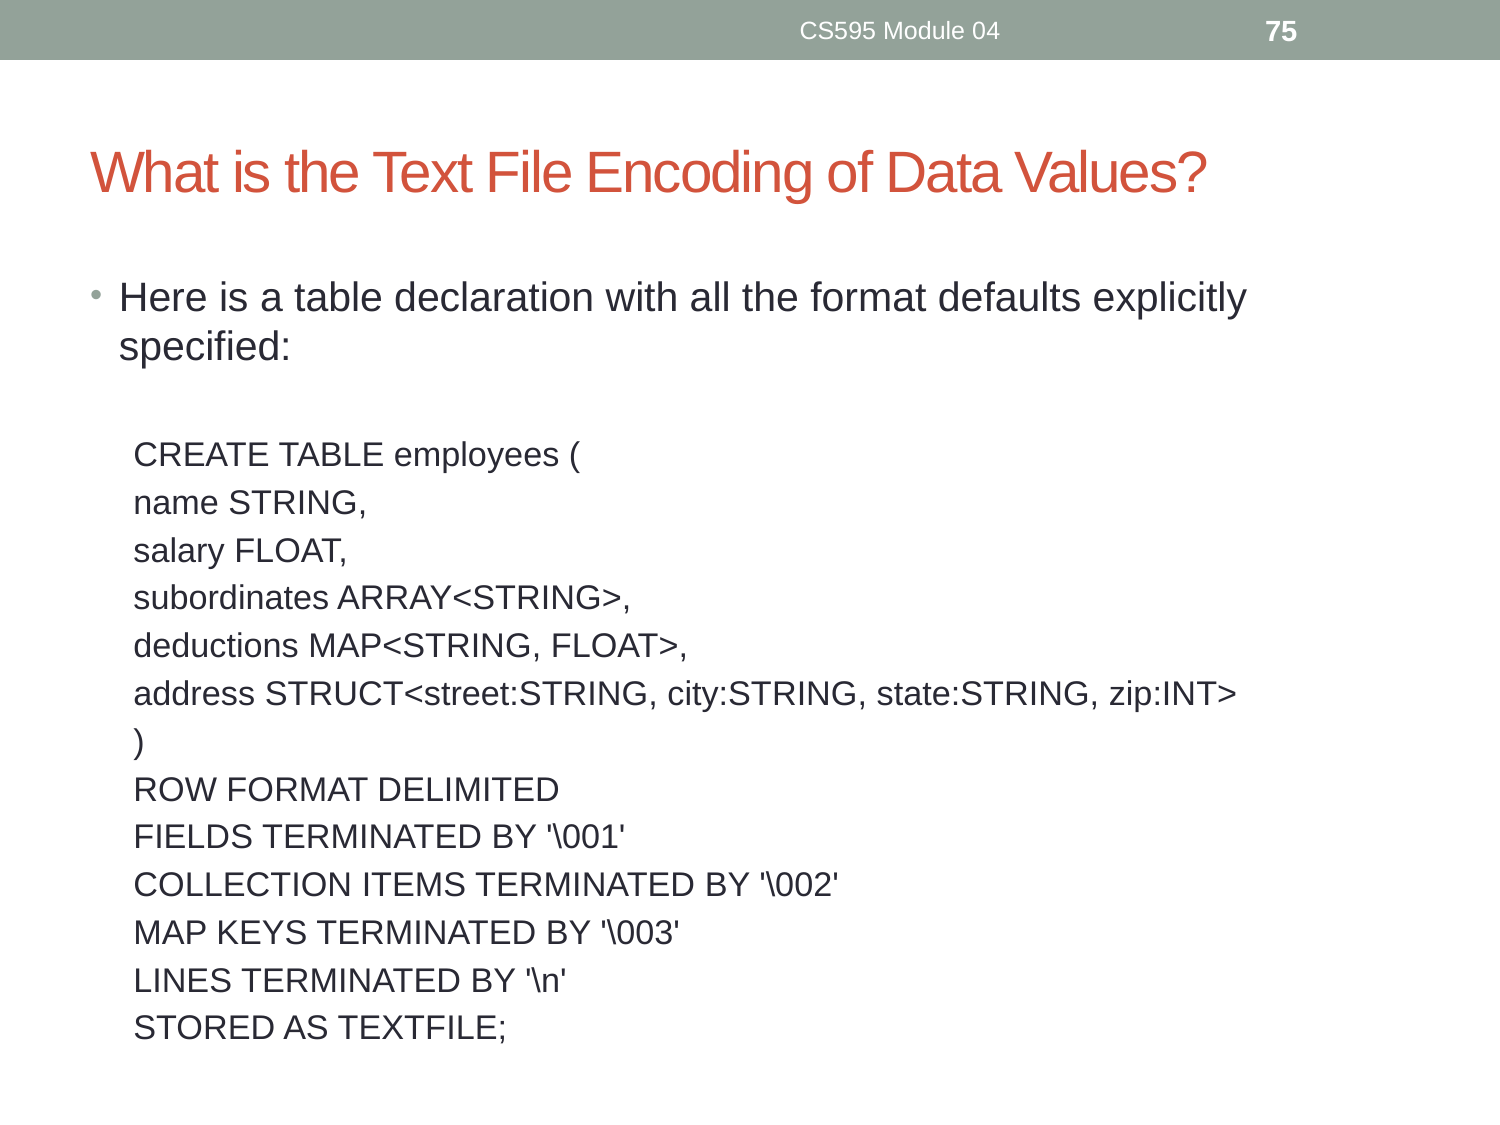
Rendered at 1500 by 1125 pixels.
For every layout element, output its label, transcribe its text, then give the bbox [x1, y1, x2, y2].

slide_number 75 [1250, 3, 1425, 57]
list Here is a table declaration with all the format defaults explicitly specified: CREATE TABLE employees ( name STRING, salary FLOAT, subordinates ARRAY<STRING>, deductions MAP<STRING, FLOAT>, address STRUCT<street:STRING, city:STRING, state:STRING, zip:INT> ) ROW FORMAT DELIMITED FIELDS TERMINATED BY '\001' COLLECTION ITEMS TERMINATED BY '\002' MAP KEYS TERMINATED BY '\003' LINES TERMINATED BY '\n' STORED AS TEXTFILE; [75, 262, 1425, 1063]
title What is the Text File Encoding of Data Values? [75, 87, 1425, 250]
footer CS595 Module 04 [562, 3, 1238, 57]
